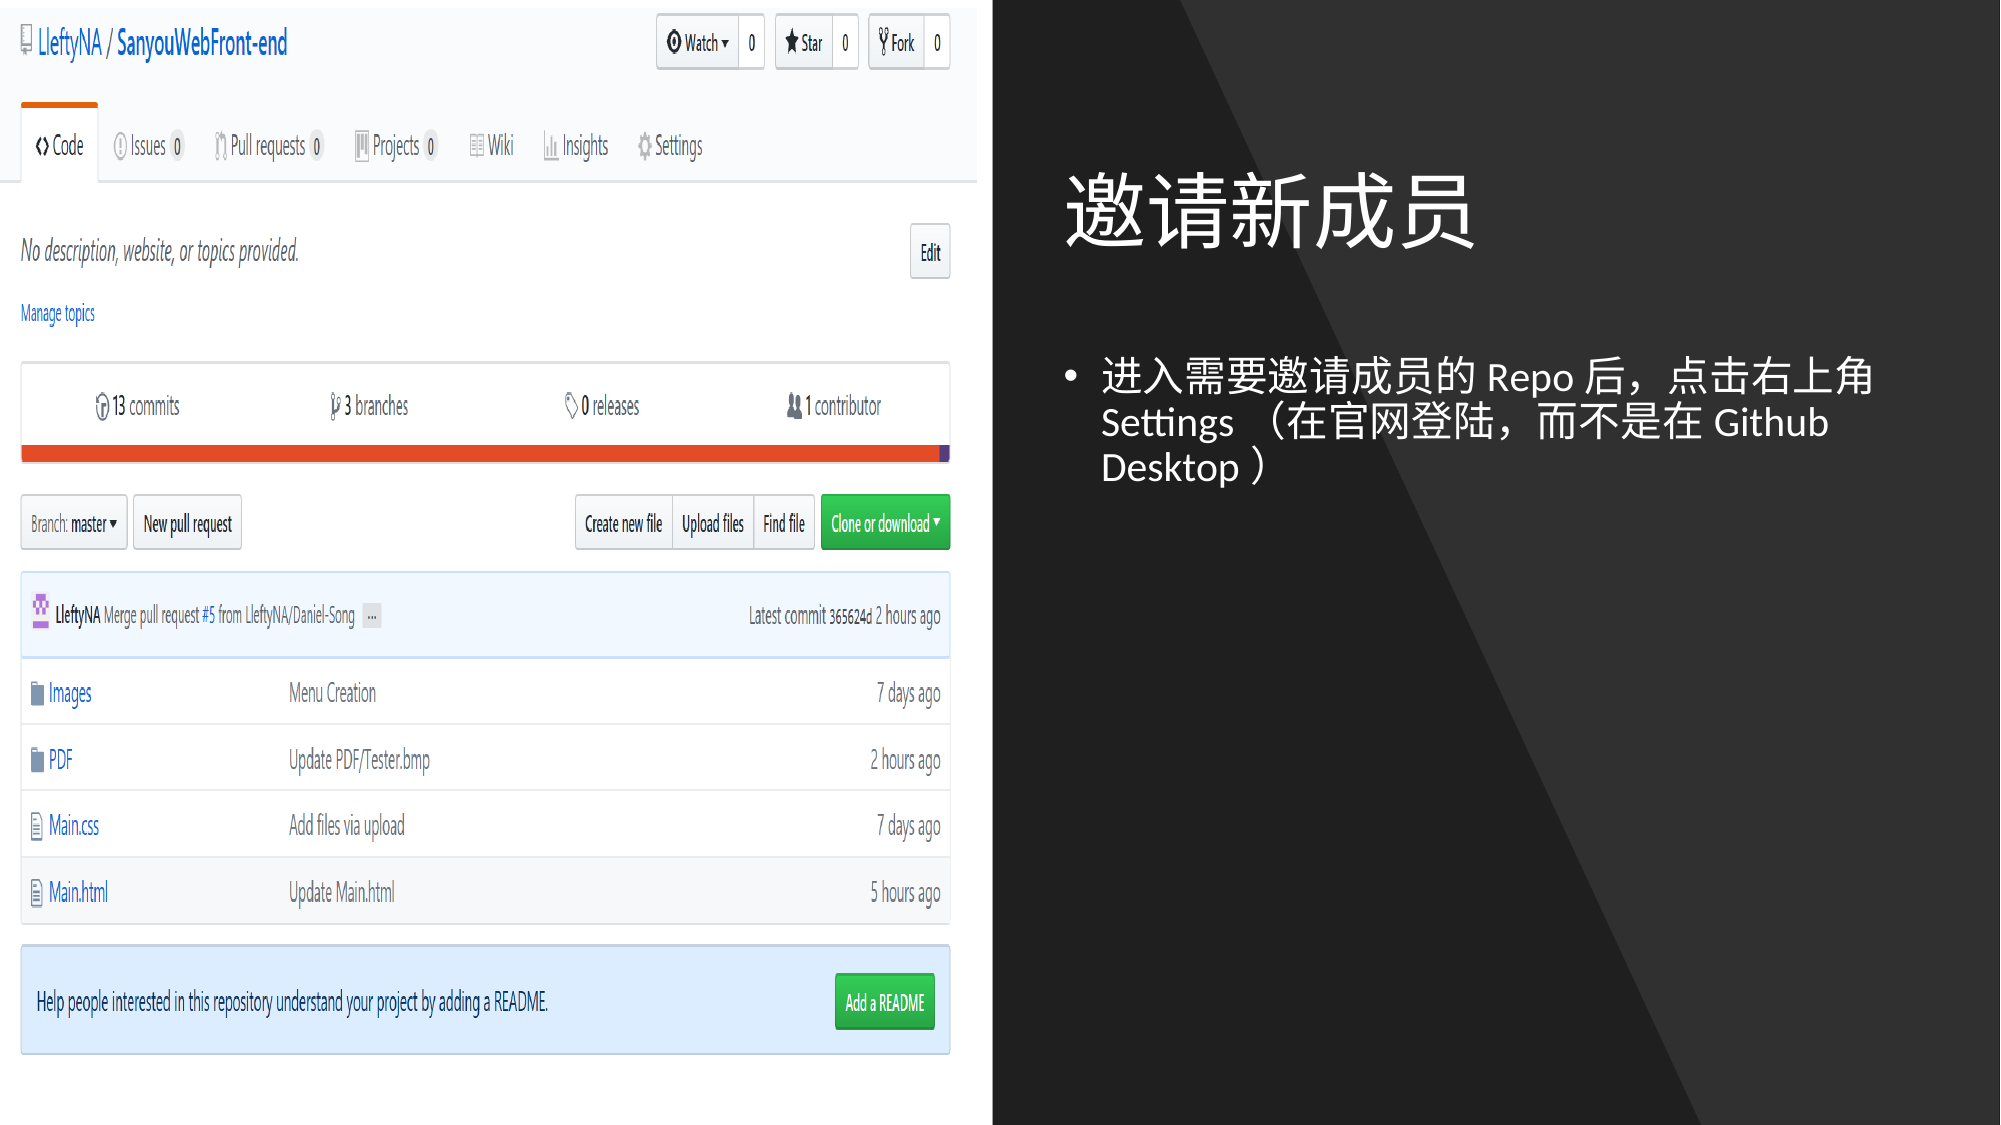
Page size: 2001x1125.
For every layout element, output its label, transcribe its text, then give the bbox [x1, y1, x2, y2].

list 进入需要邀请成员的Repo后，点击右上角Settings（在官网登陆，而不是在Github Desktop） [1048, 348, 1908, 967]
text_box [991, 0, 1703, 1125]
title 邀请新成员 [1048, 105, 1906, 326]
text_box [1182, 0, 2000, 1125]
picture [0, 8, 977, 1125]
text_box [0, 0, 991, 1125]
